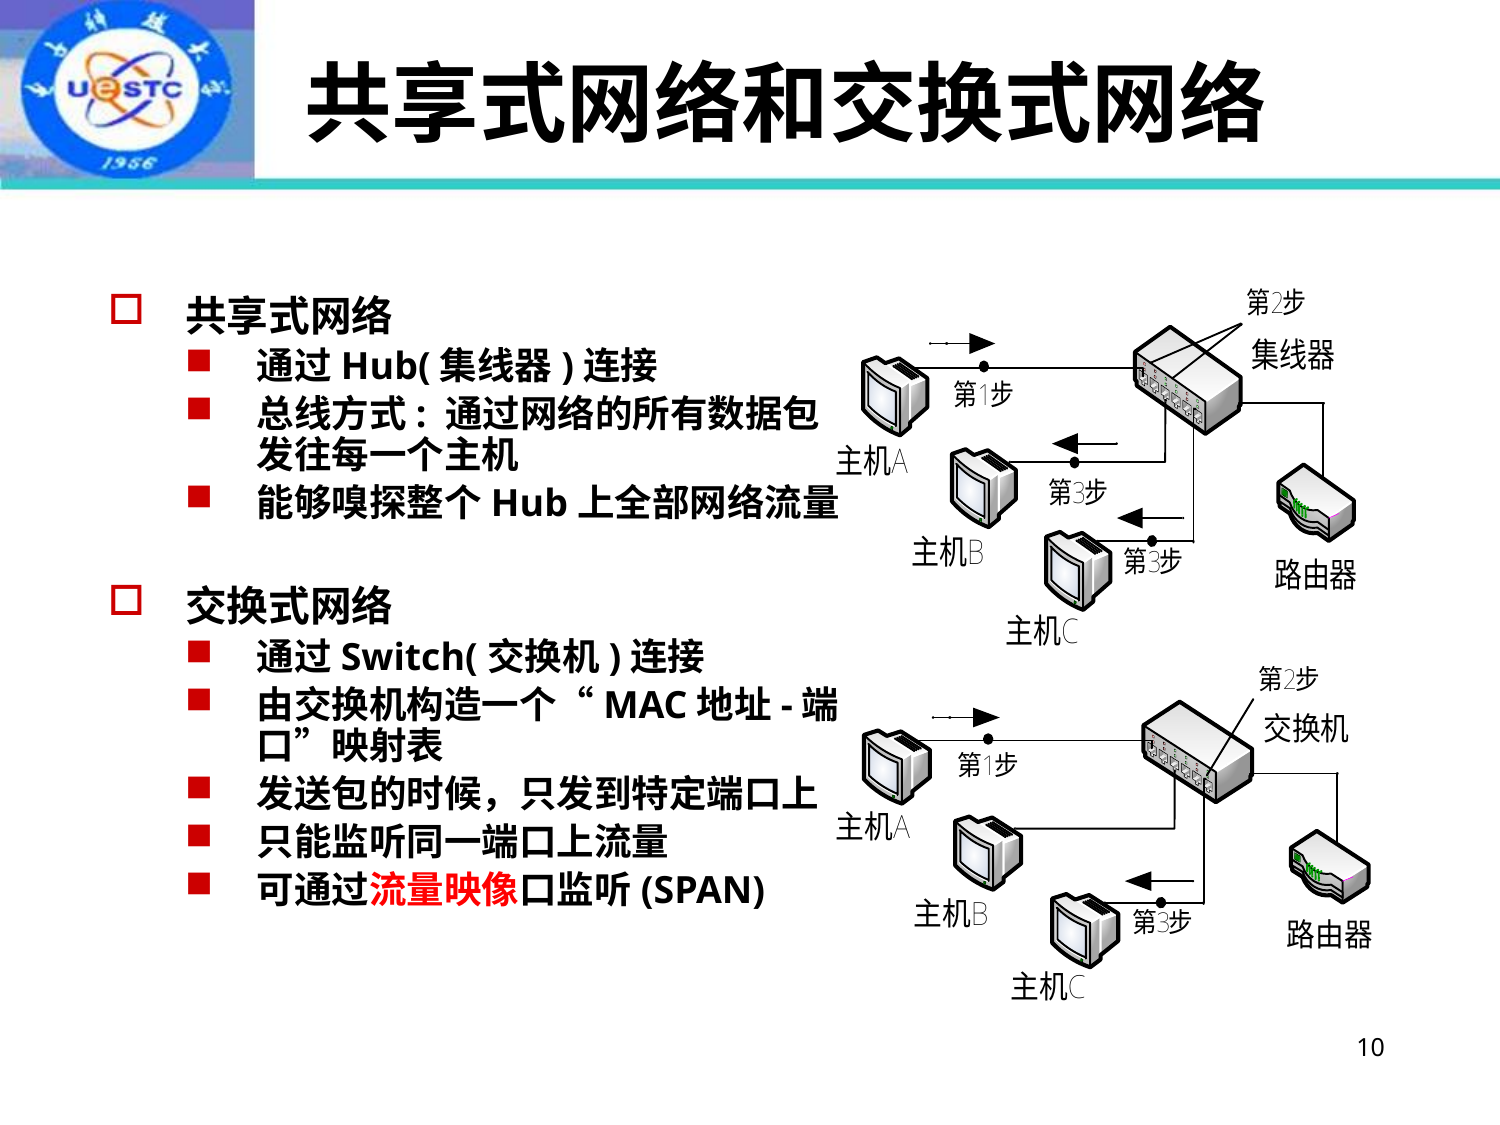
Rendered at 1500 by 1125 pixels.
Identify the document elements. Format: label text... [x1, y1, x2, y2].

picture [0, 0, 1500, 1125]
list 共享式网络 通过Hub(集线器)连接 总线方式: 通过网络的所有数据包发往每一个主机 能够嗅探整个Hub上全部网络流量 交换式网络 通过Switch(交换机)连接 由交换机构造一个“MAC地址-端口”映射表 发送包的时候，只发到特定端口上 只能监听同一端口上流量 可通过流量映像口监听(SPAN) [92, 287, 827, 988]
title 共享式网络和交换式网络 [289, 49, 1407, 162]
slide_number 10 [1074, 1024, 1401, 1103]
